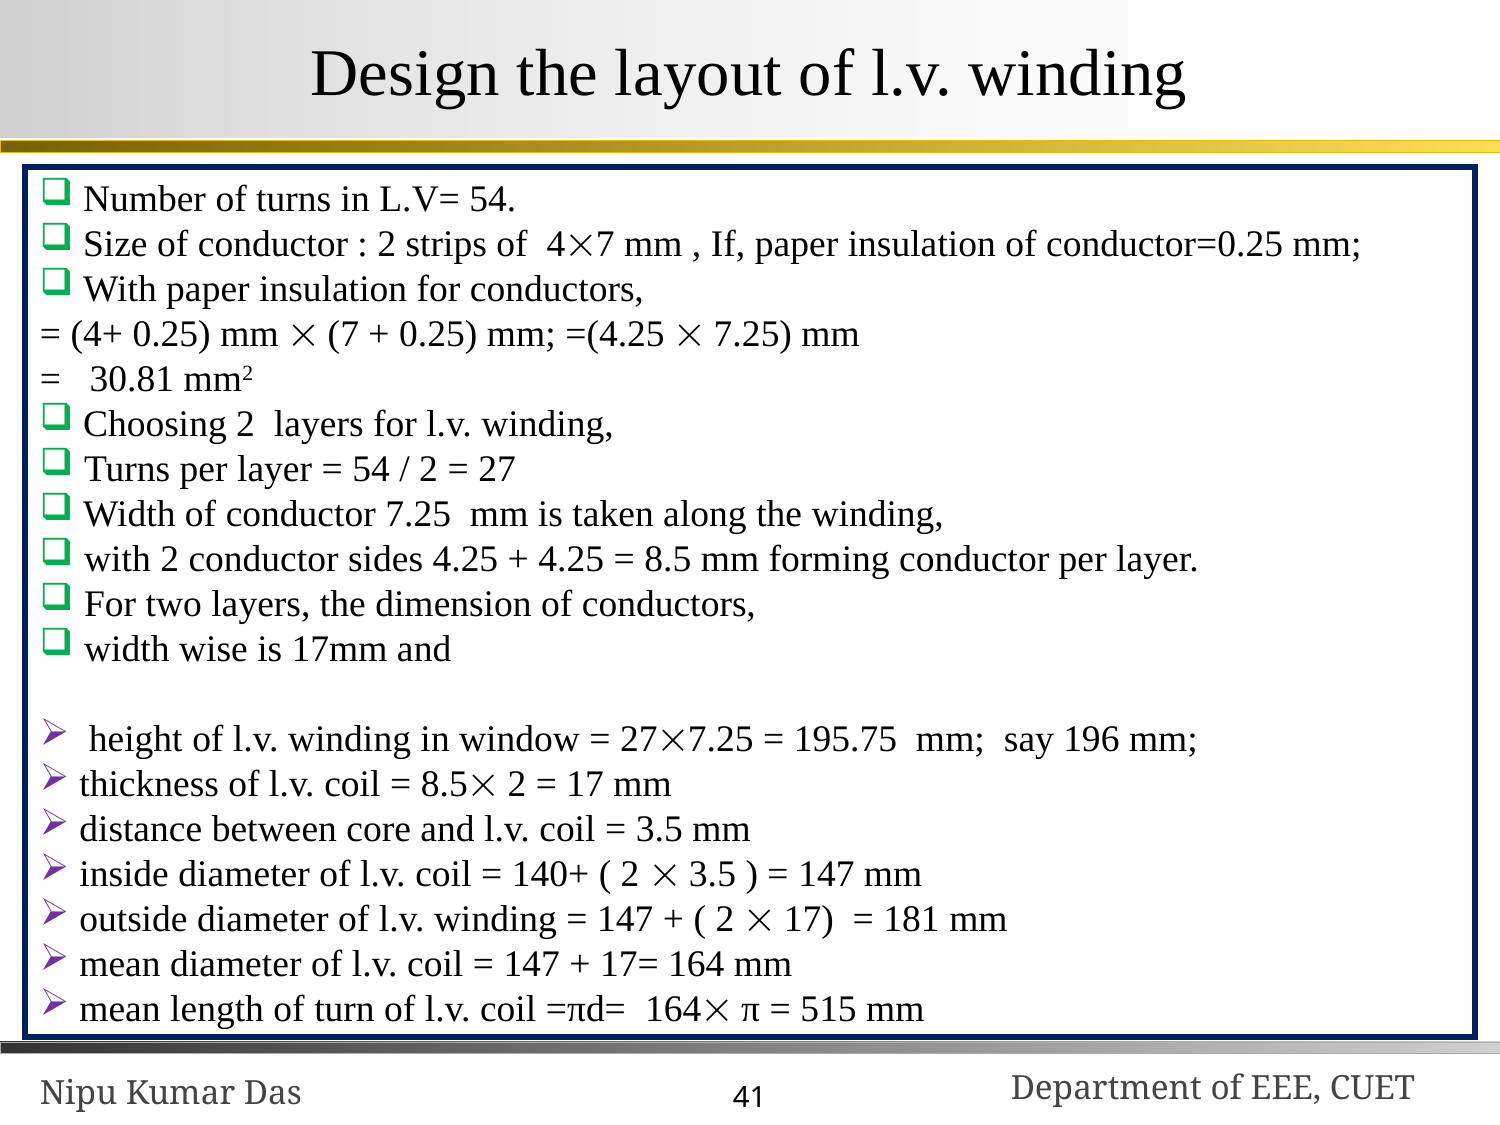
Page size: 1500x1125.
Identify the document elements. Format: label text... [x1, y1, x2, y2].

title Design the layout of l.v. winding [0, 0, 1500, 138]
text_box Number of turns in L.V= 54. Size of conductor : 2 strips of 47 mm , If, paper insulation of conductor=0.25 mm; With paper insulation for conductors, = (4+ 0.25) mm  (7 + 0.25) mm; =(4.25  7.25) mm = 30.81 mm2 Choosing 2 layers for l.v. winding, Turns per layer = 54 / 2 = 27 Width of conductor 7.25 mm is taken along the winding, with 2 conductor sides 4.25 + 4.25 = 8.5 mm forming conductor per layer. For two layers, the dimension of conductors, width wise is 17mm and height of l.v. winding in window = 277.25 = 195.75 mm; say 196 mm; thickness of l.v. coil = 8.5 2 = 17 mm distance between core and l.v. coil = 3.5 mm inside diameter of l.v. coil = 140+ ( 2  3.5 ) = 147 mm outside diameter of l.v. winding = 147 + ( 2  17) = 181 mm mean diameter of l.v. coil = 147 + 17= 164 mm mean length of turn of l.v. coil =πd= 164 π = 515 mm [24, 166, 1475, 1037]
